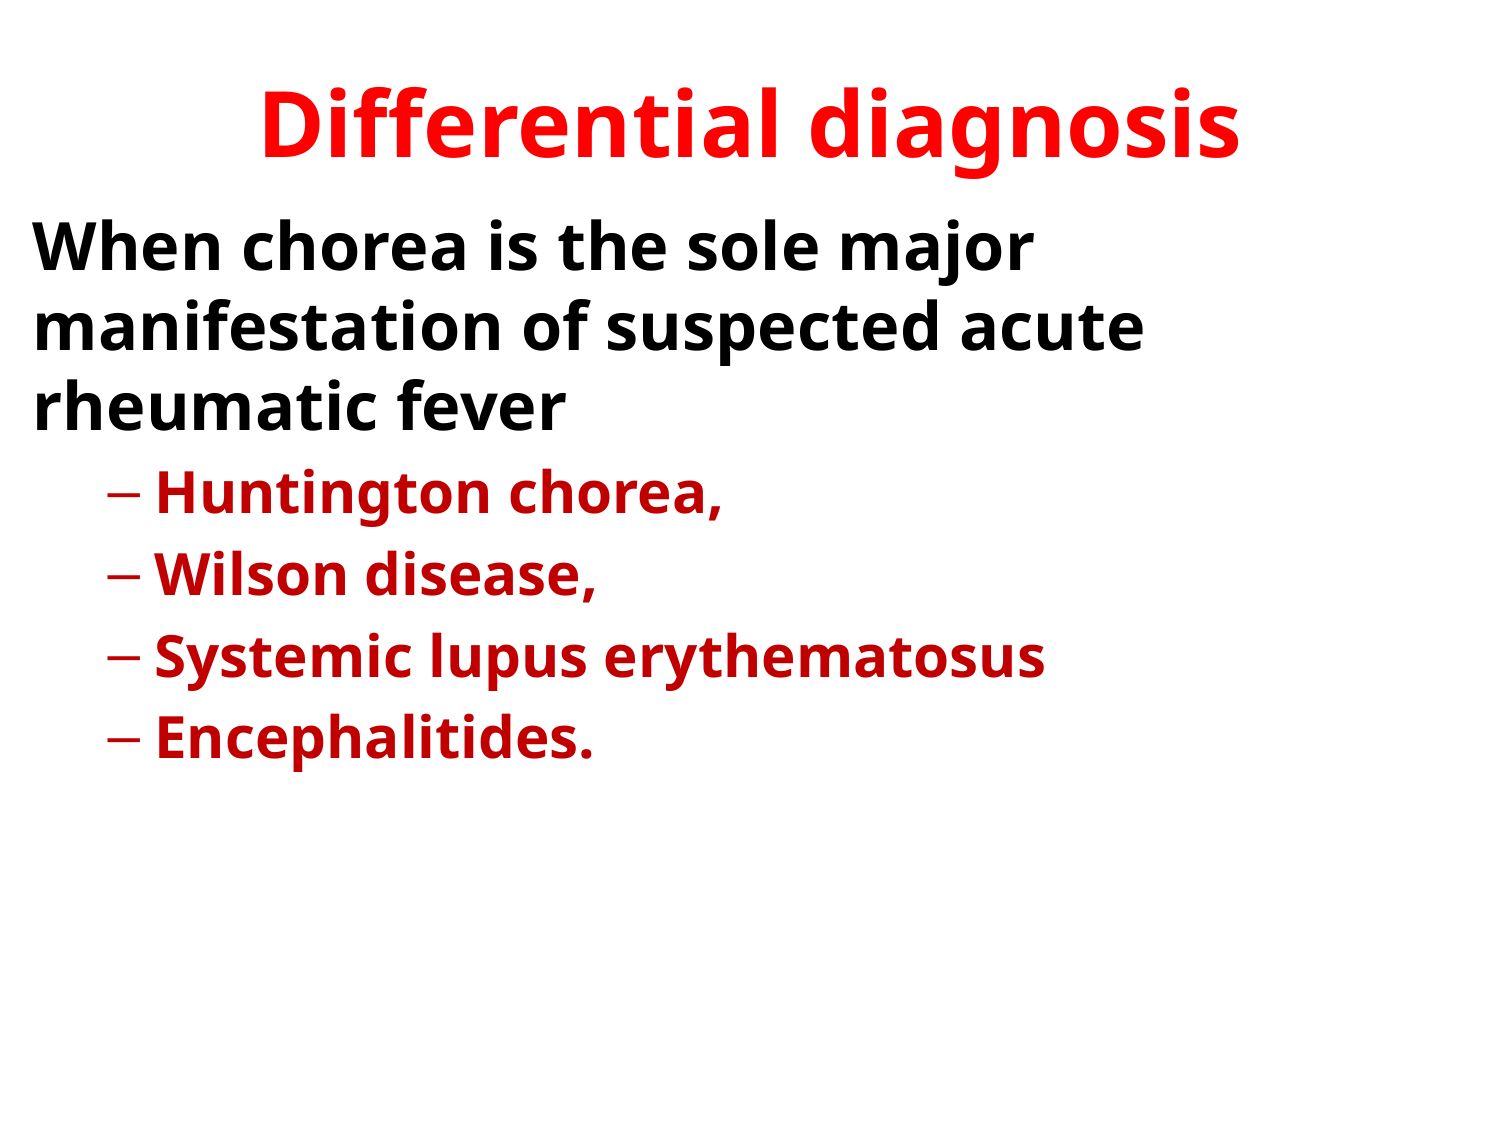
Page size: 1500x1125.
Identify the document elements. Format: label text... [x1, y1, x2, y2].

title Differential diagnosis [75, 45, 1425, 196]
list When chorea is the sole major manifestation of suspected acute rheumatic fever Huntington chorea, Wilson disease, Systemic lupus erythematosus Encephalitides. [17, 196, 1500, 1125]
